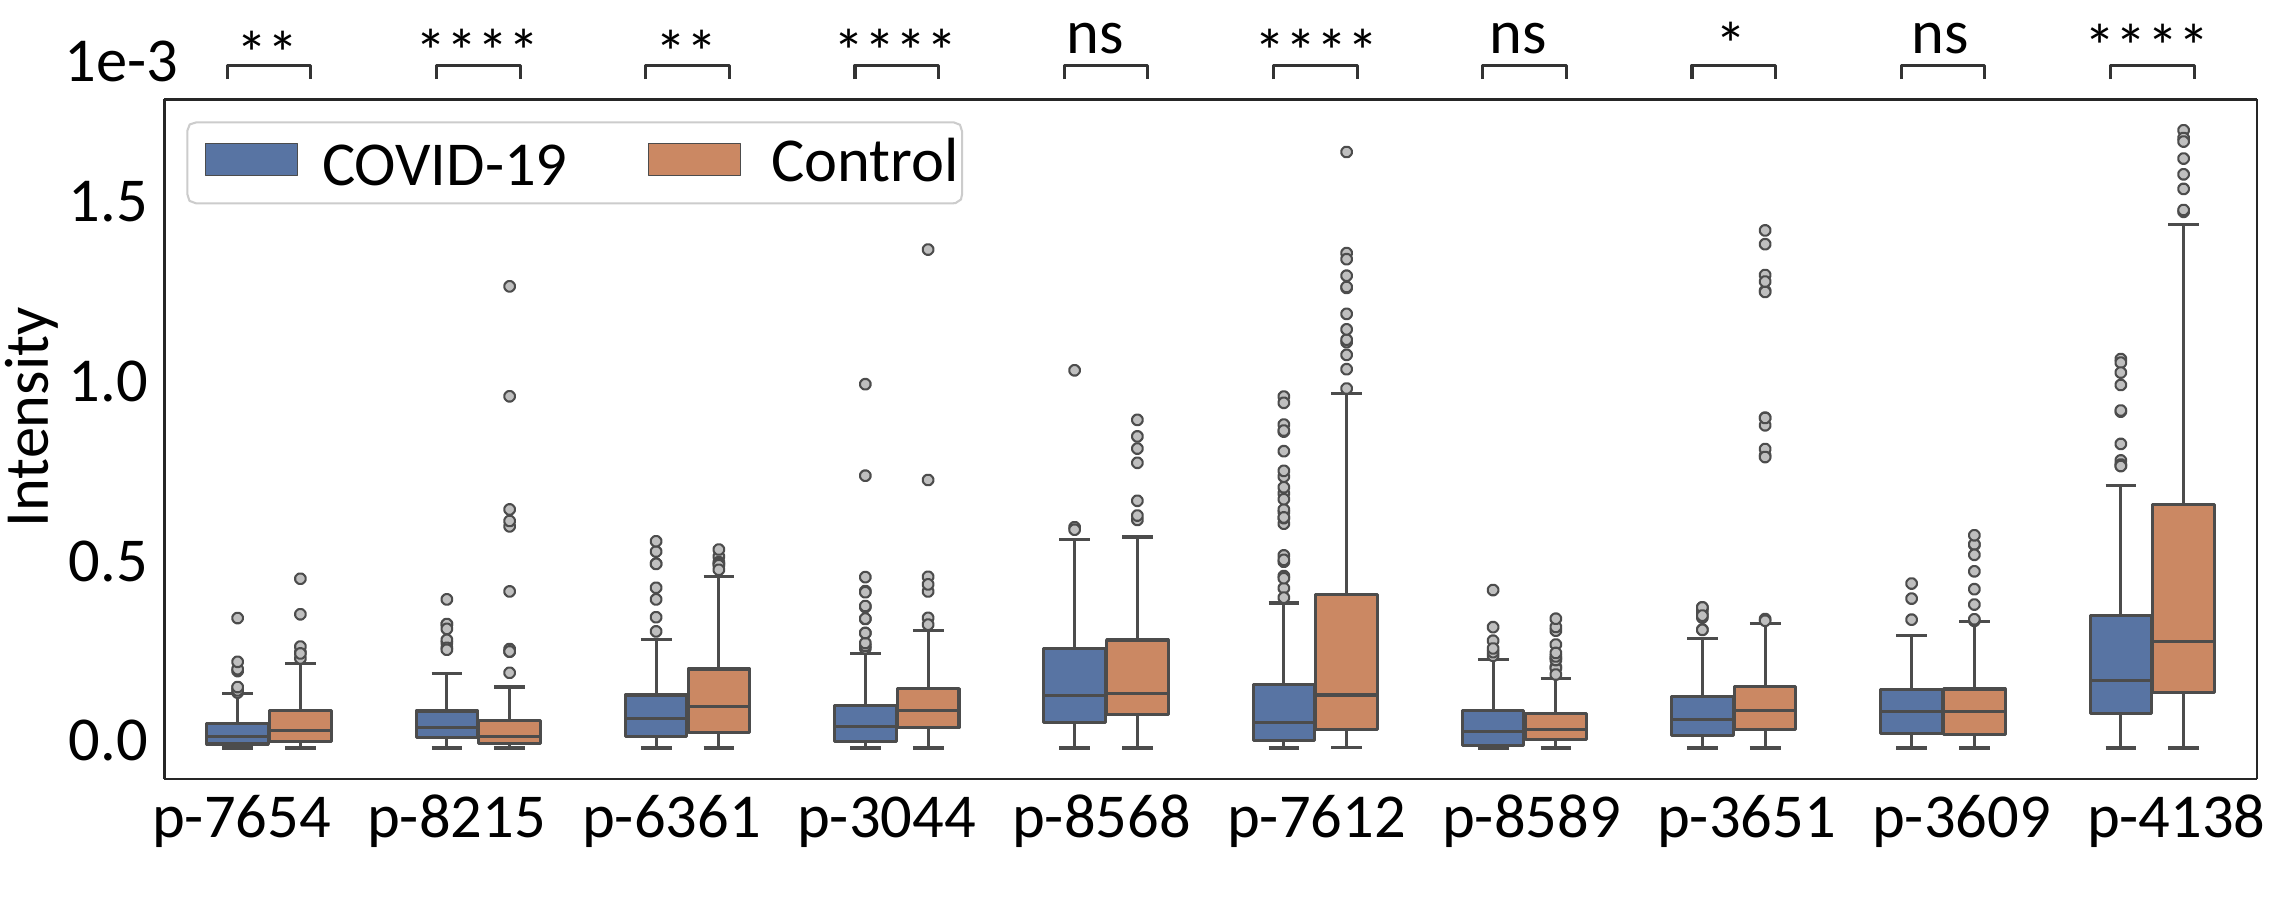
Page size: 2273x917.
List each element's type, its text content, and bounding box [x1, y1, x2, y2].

text_box 1e-3 [50, 11, 194, 101]
text_box 1.0 [68, 331, 158, 422]
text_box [164, 65, 2258, 766]
text_box 1.5 [53, 152, 158, 242]
text_box 0.5 [53, 511, 158, 602]
text_box Intensity [0, 292, 68, 542]
text_box 0.0 [53, 691, 158, 781]
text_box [220, 0, 2226, 97]
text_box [136, 767, 2273, 859]
